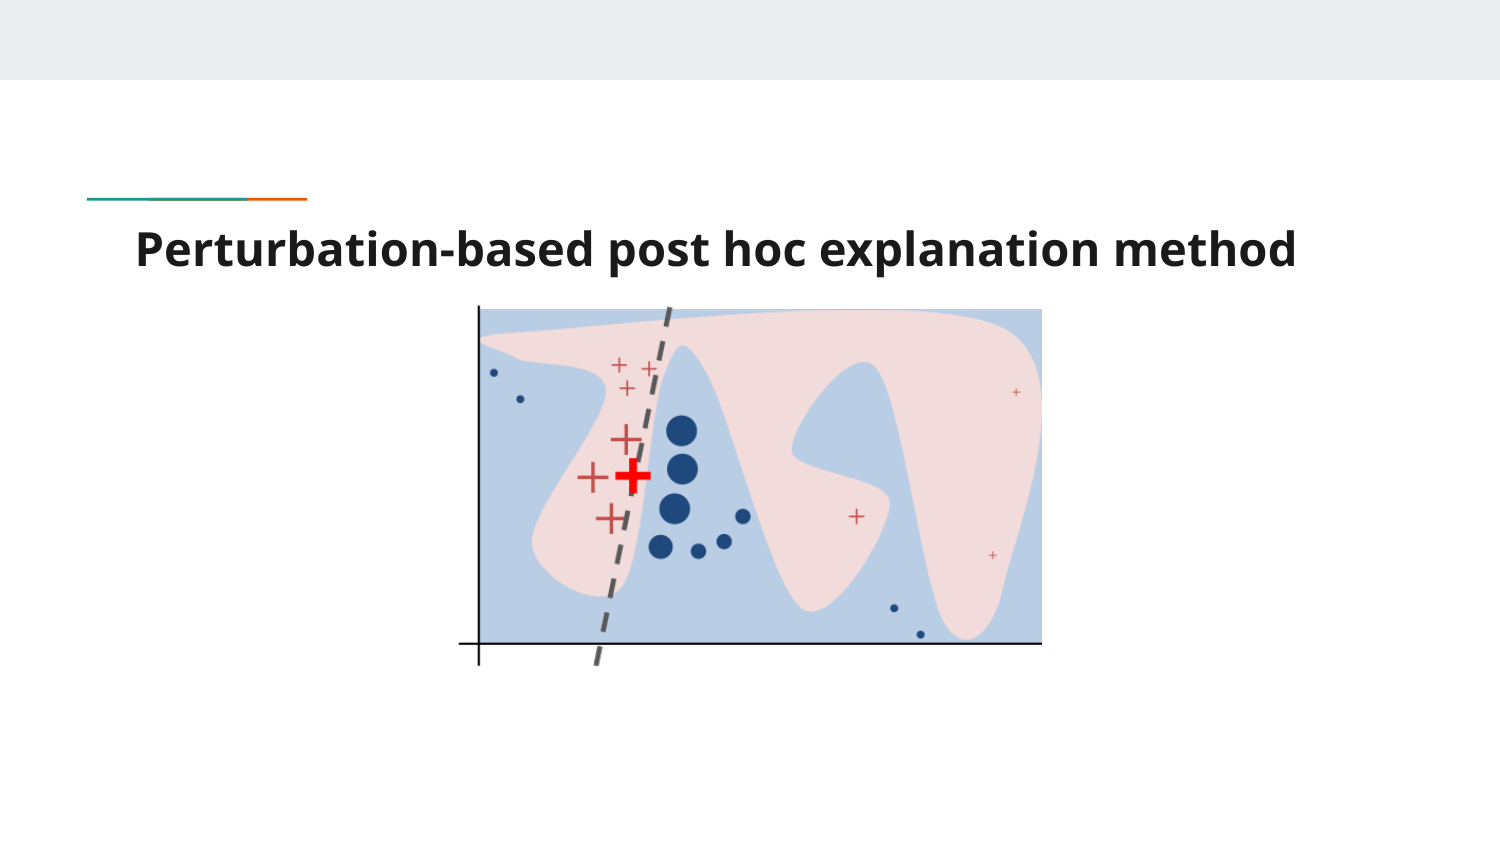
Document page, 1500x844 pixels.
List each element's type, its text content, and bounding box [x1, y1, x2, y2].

picture [458, 303, 1042, 667]
title Perturbation-based post hoc explanation method [119, 203, 1381, 292]
